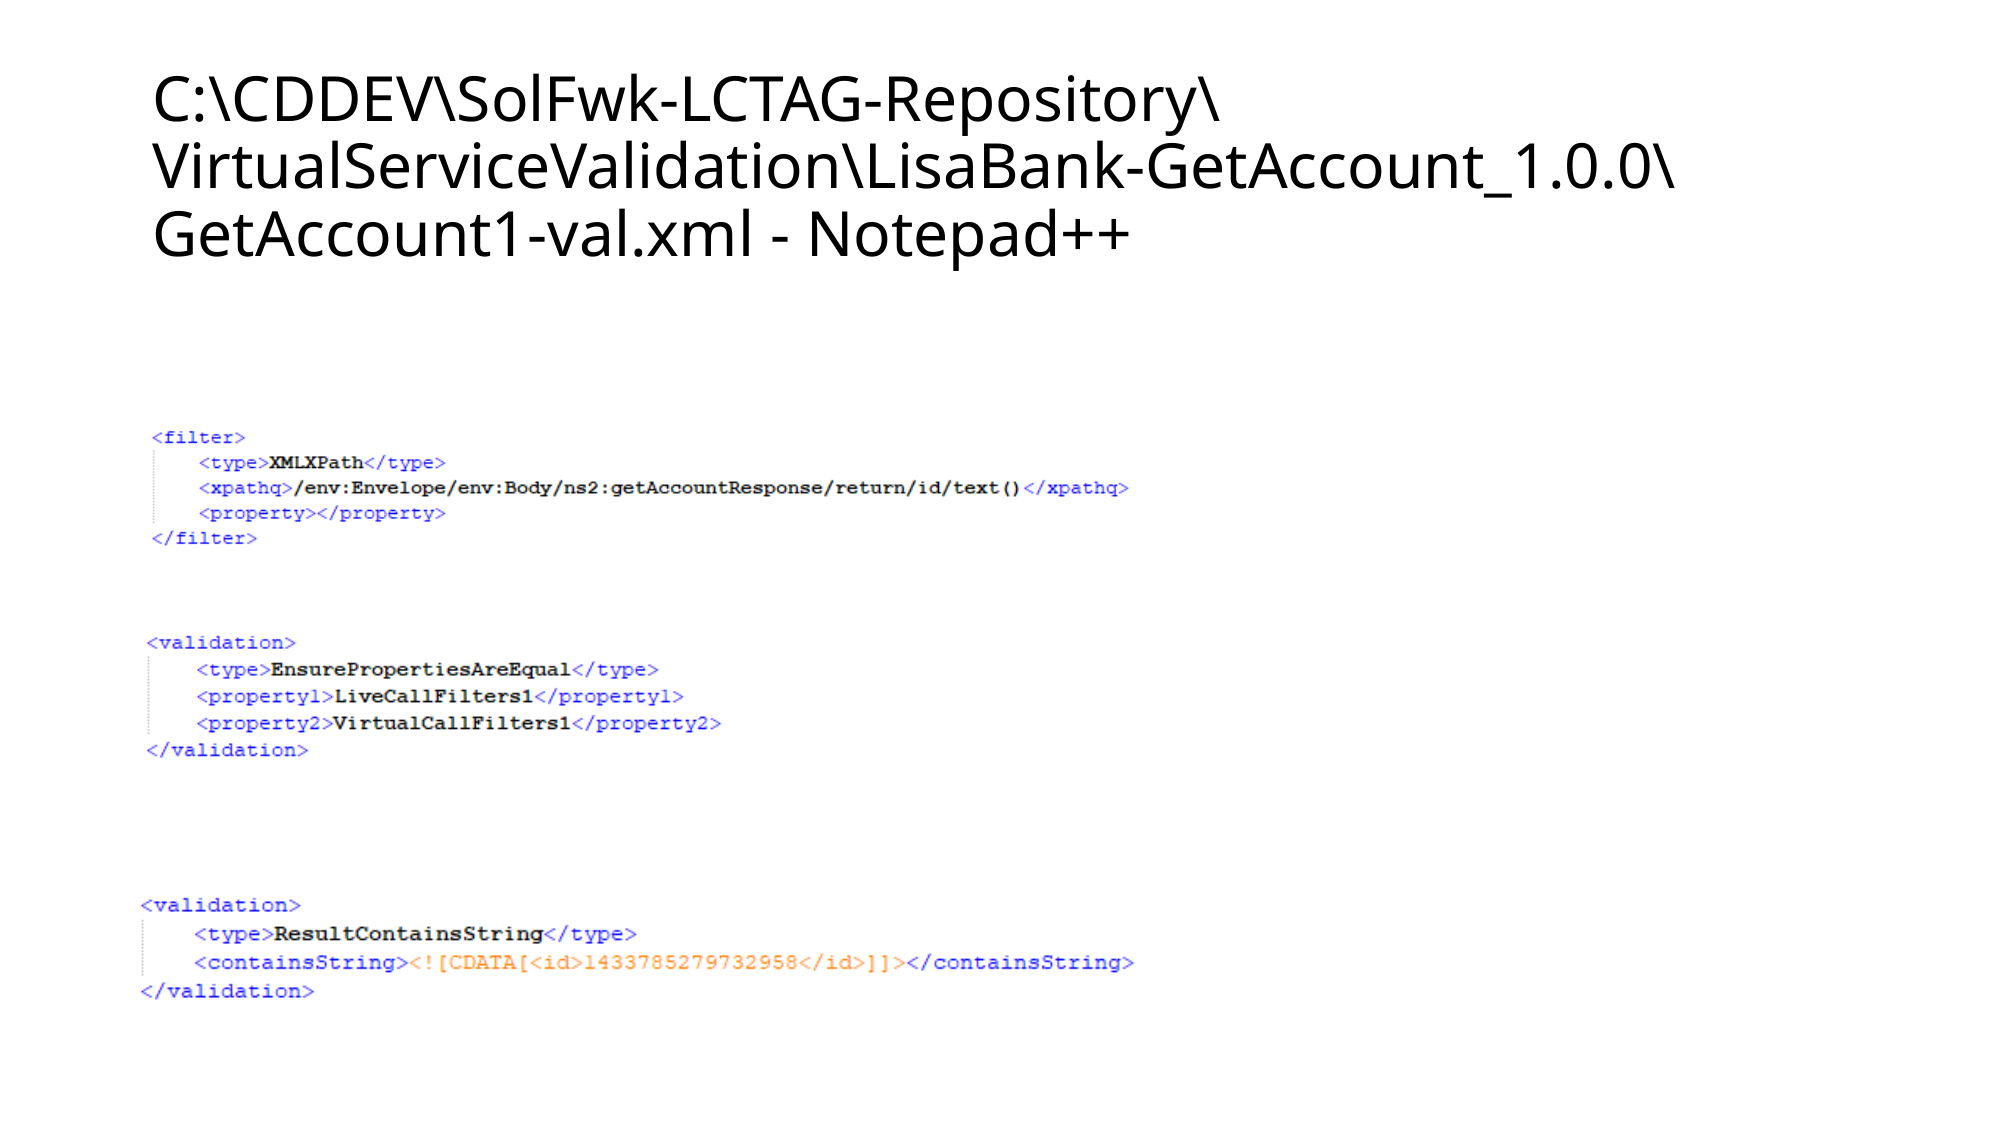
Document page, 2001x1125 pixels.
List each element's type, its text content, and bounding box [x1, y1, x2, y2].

picture [137, 424, 1150, 553]
picture [137, 630, 736, 769]
picture [137, 890, 1150, 1008]
title C:\CDDEV\SolFwk-LCTAG-Repository\VirtualServiceValidation\LisaBank-GetAccount_1.0.0\GetAccount1-val.xml - Notepad++ [137, 59, 1863, 278]
